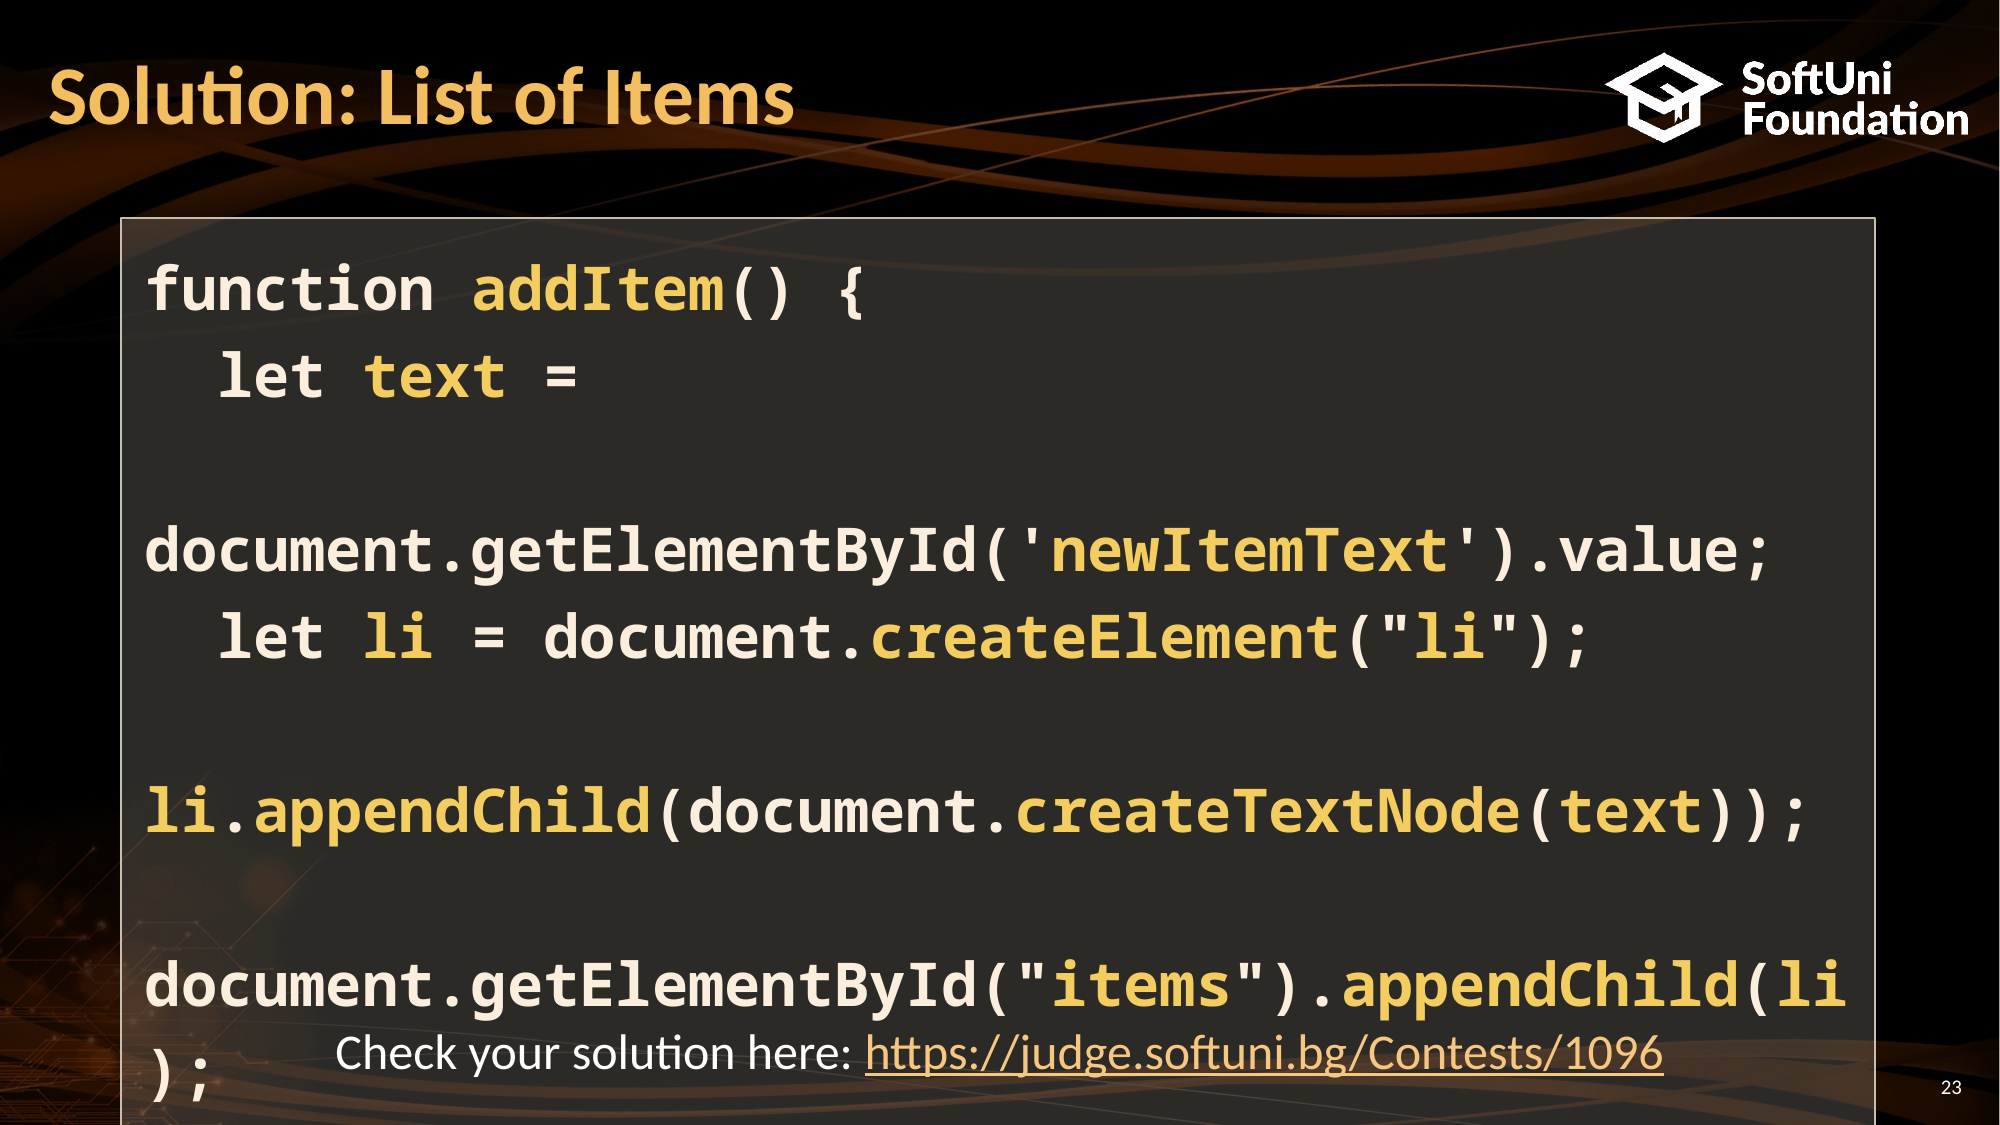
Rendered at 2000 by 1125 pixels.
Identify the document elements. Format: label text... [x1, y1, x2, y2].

text_box function addItem() { let text = document.getElementById('newItemText').value; let li = document.createElement("li"); li.appendChild(document.createTextNode(text)); document.getElementById("items").appendChild(li); document.getElementById('newItemText').value = ''; } [121, 217, 1875, 1125]
slide_number 23 [1897, 1070, 1968, 1103]
picture [0, 0, 2000, 1125]
title Solution: List of Items [30, 6, 1602, 189]
text_box Check your solution here: https://judge.softuni.bg/Contests/1096 [133, 1012, 1866, 1088]
